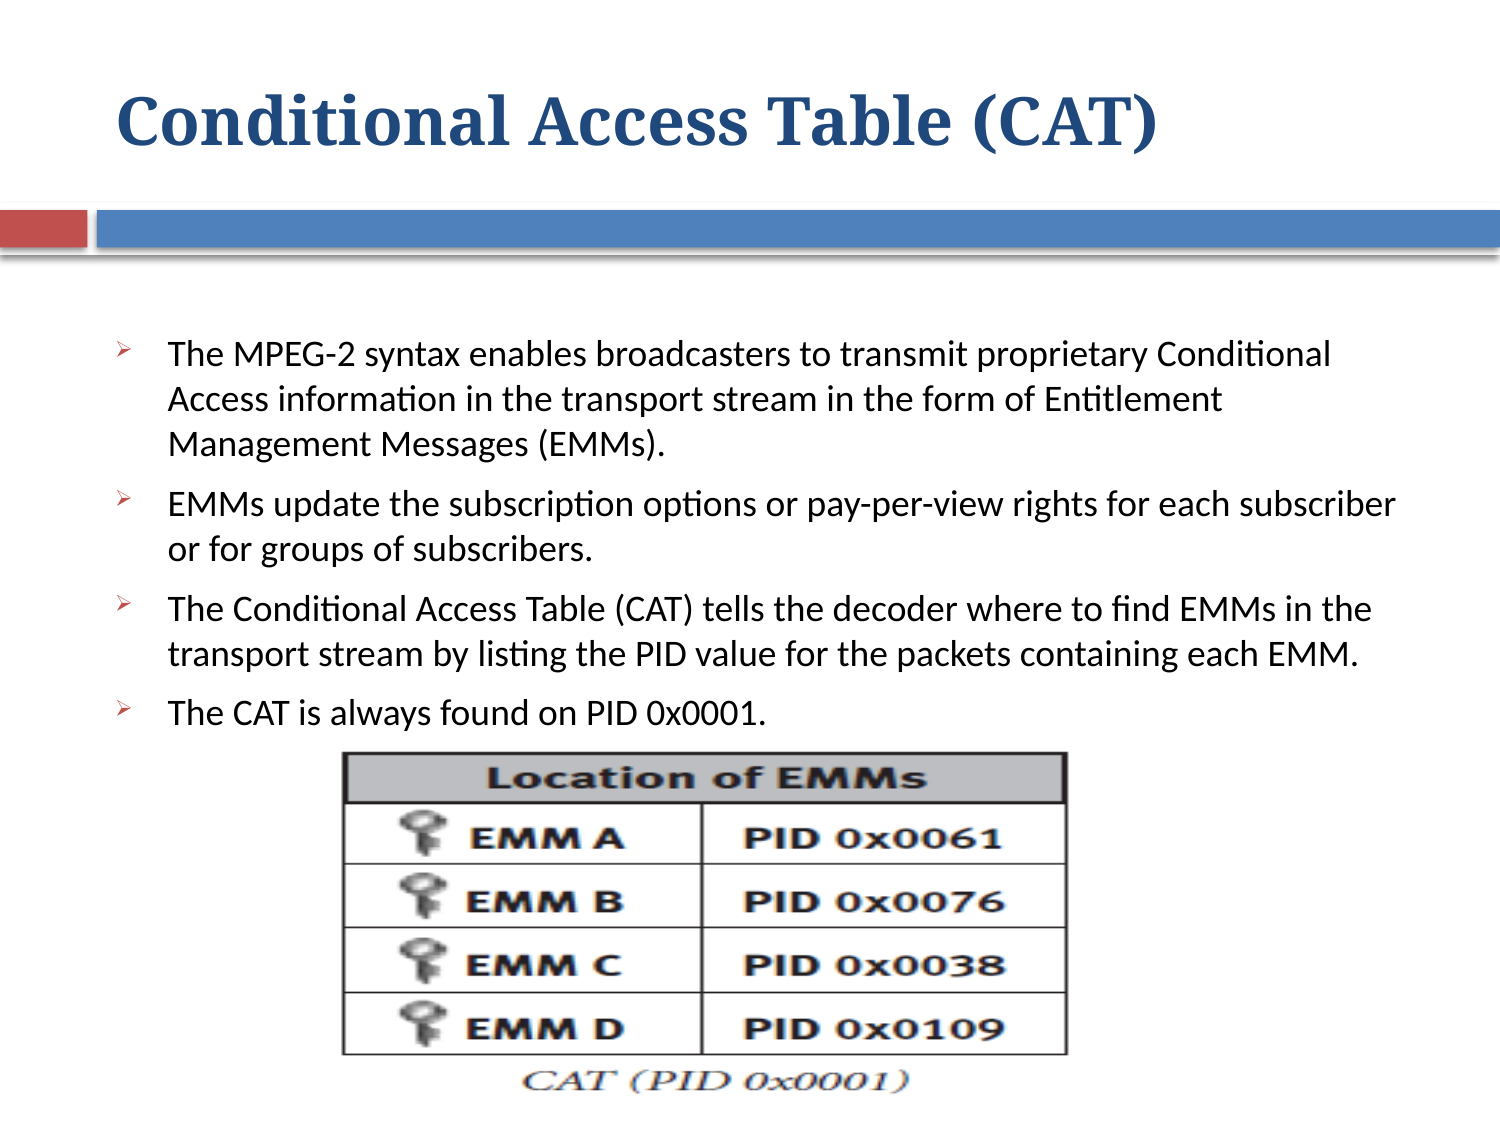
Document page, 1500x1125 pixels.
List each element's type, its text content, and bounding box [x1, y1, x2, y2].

picture [337, 749, 1076, 1101]
title Conditional Access Table (CAT) [100, 37, 1438, 200]
list The MPEG-2 syntax enables broadcasters to transmit proprietary Conditional Access information in the transport stream in the form of Entitlement Management Messages (EMMs). EMMs update the subscription options or pay-per-view rights for each subscriber or for groups of subscribers. The Conditional Access Table (CAT) tells the decoder where to find EMMs in the transport stream by listing the PID value for the packets containing each EMM. The CAT is always found on PID 0x0001. [100, 262, 1438, 1000]
